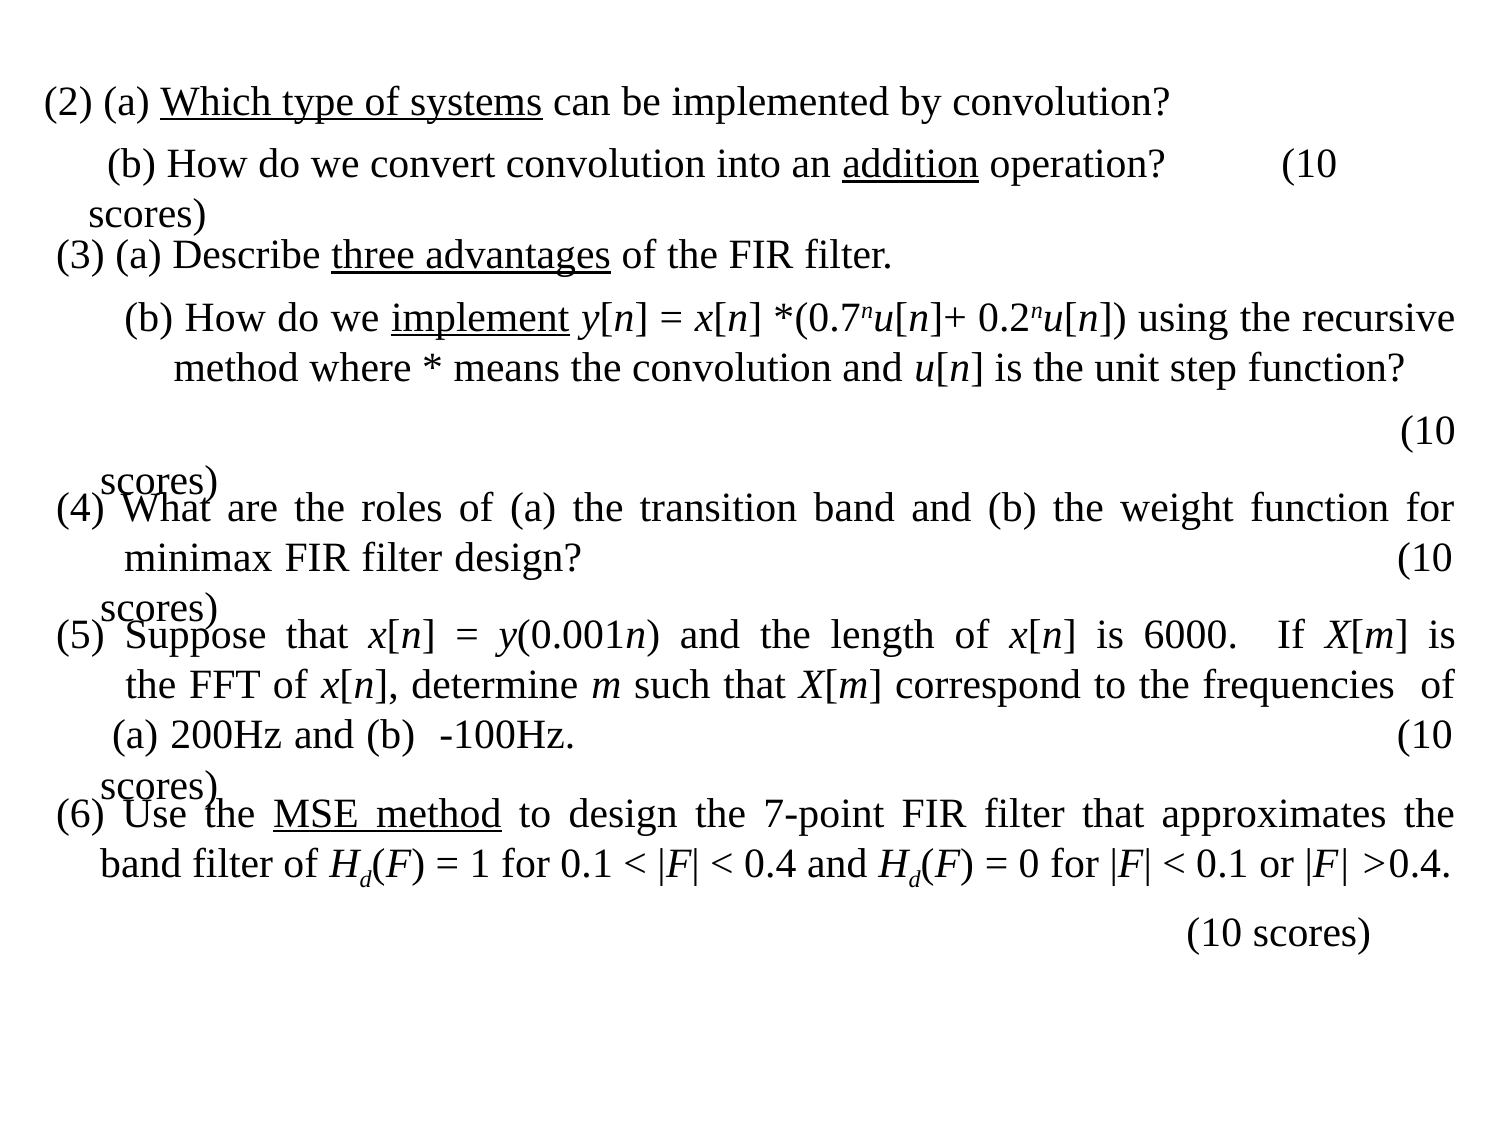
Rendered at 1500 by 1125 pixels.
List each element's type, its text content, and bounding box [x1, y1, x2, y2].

text_box (5) Suppose that x[n] = y(0.001n) and the length of x[n] is 6000. If X[m] is the FFT of x[n], determine m such that X[m] correspond to the frequencies of (a) 200Hz and (b) -100Hz. (10 scores) [41, 599, 1471, 778]
text_box (6) Use the MSE method to design the 7-point FIR filter that approximates the band filter of Hd(F) = 1 for 0.1 < |F| < 0.4 and Hd(F) = 0 for |F| < 0.1 or |F| >0.4. (10 scores) [41, 778, 1471, 963]
text_box (3) (a) Describe three advantages of the FIR filter. (b) How do we implement y[n] = x[n] *(0.7nu[n]+ 0.2nu[n]) using the recursive method where * means the convolution and u[n] is the unit step function? (10 scores) [41, 219, 1471, 472]
text_box (4) What are the roles of (a) the transition band and (b) the weight function for minimax FIR filter design? (10 scores) [41, 472, 1471, 599]
text_box (2) (a) Which type of systems can be implemented by convolution? (b) How do we convert convolution into an addition operation? (10 scores) [29, 66, 1471, 244]
